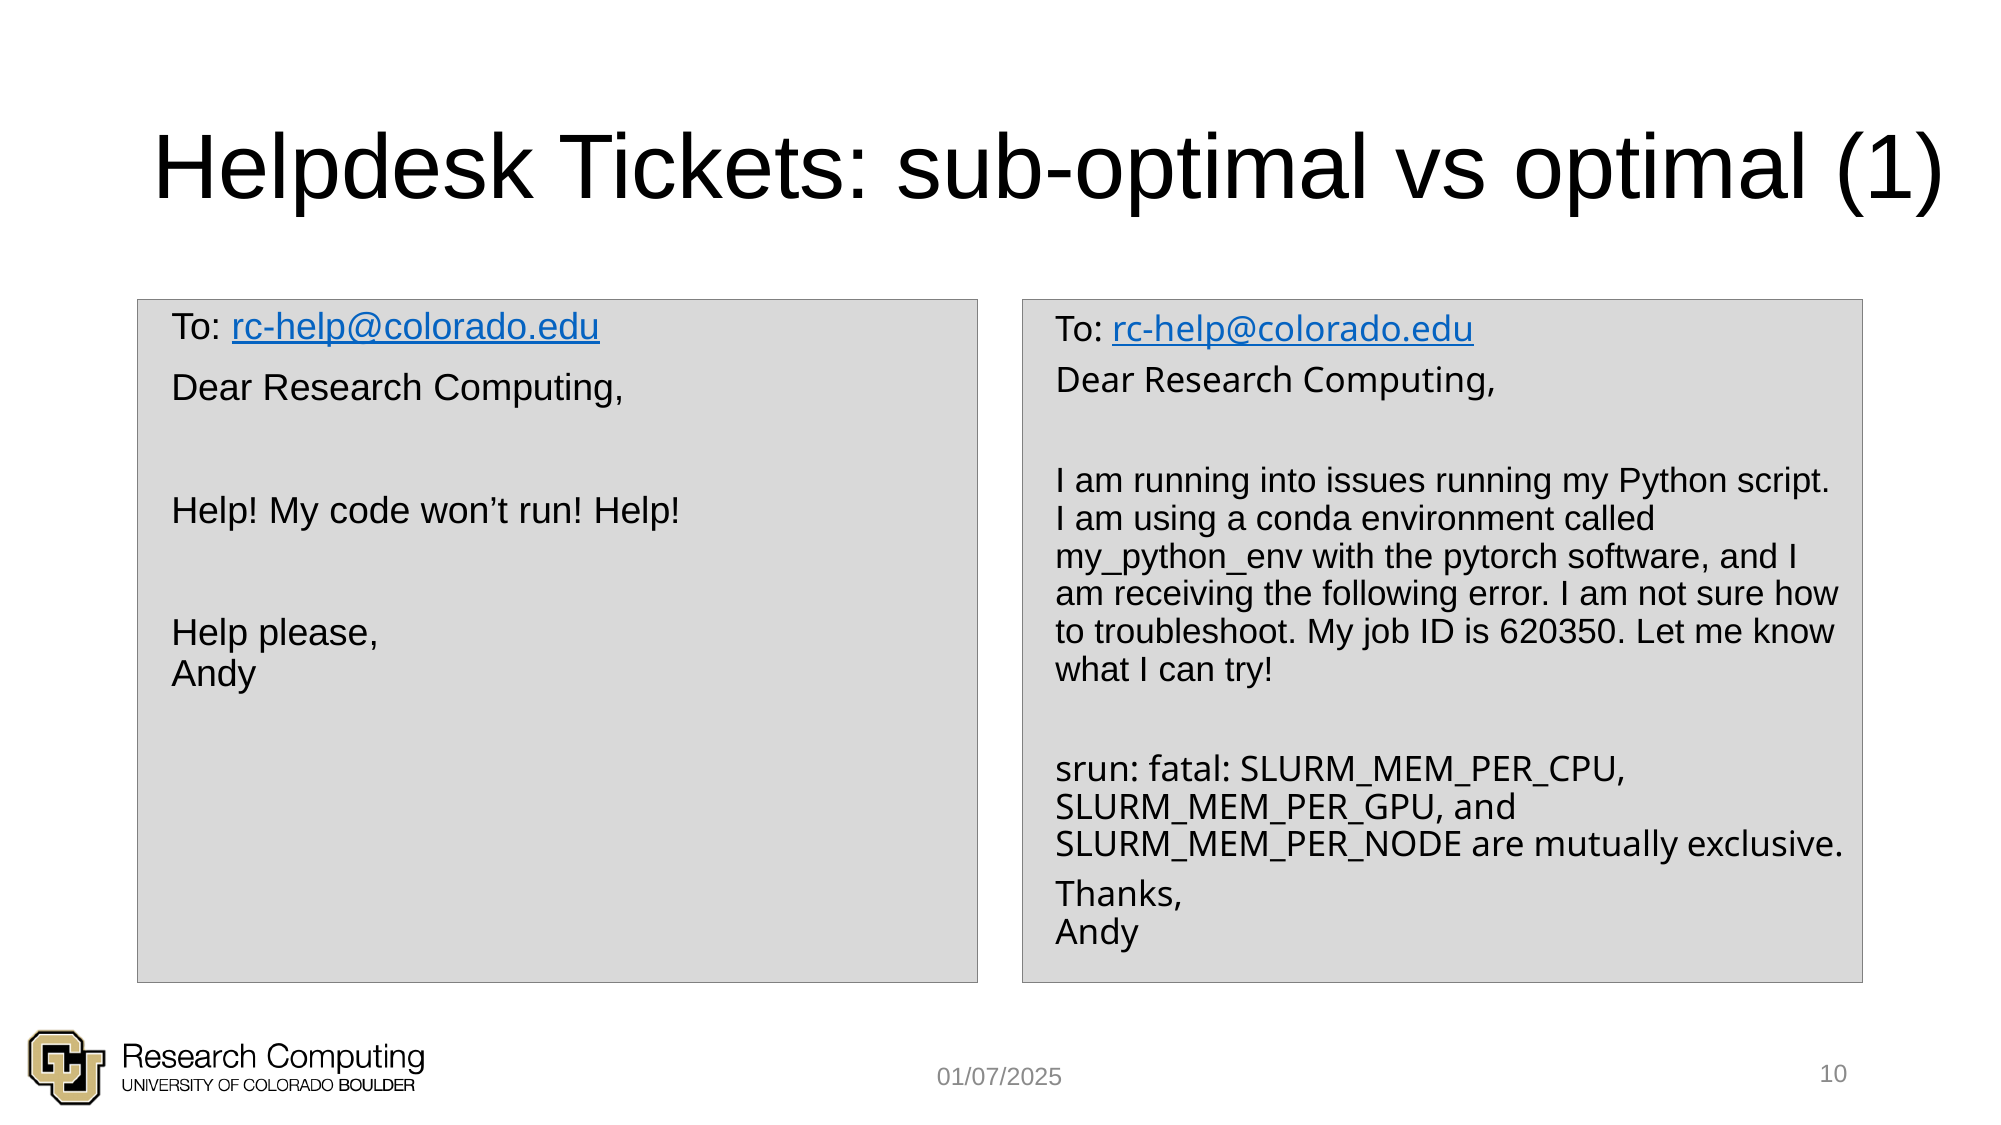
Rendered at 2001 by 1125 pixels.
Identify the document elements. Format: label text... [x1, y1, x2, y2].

text_box To: rc-help@colorado.edu Dear Research Computing, I am running into issues running my Python script. I am using a conda environment called my_python_env with the pytorch software, and I am receiving the following error. I am not sure how to troubleshoot. My job ID is 620350. Let me know what I can try! srun: fatal: SLURM_MEM_PER_CPU, SLURM_MEM_PER_GPU, and SLURM_MEM_PER_NODE are mutually exclusive. Thanks, Andy [1022, 299, 1863, 983]
slide_number 10 [1412, 1042, 1863, 1103]
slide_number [774, 1045, 1225, 1105]
title Helpdesk Tickets: sub-optimal vs optimal (1) [137, 59, 1976, 278]
picture [0, 1024, 775, 1121]
list To: rc-help@colorado.edu Dear Research Computing, Help! My code won’t run! Help! Help please, Andy [137, 299, 978, 983]
